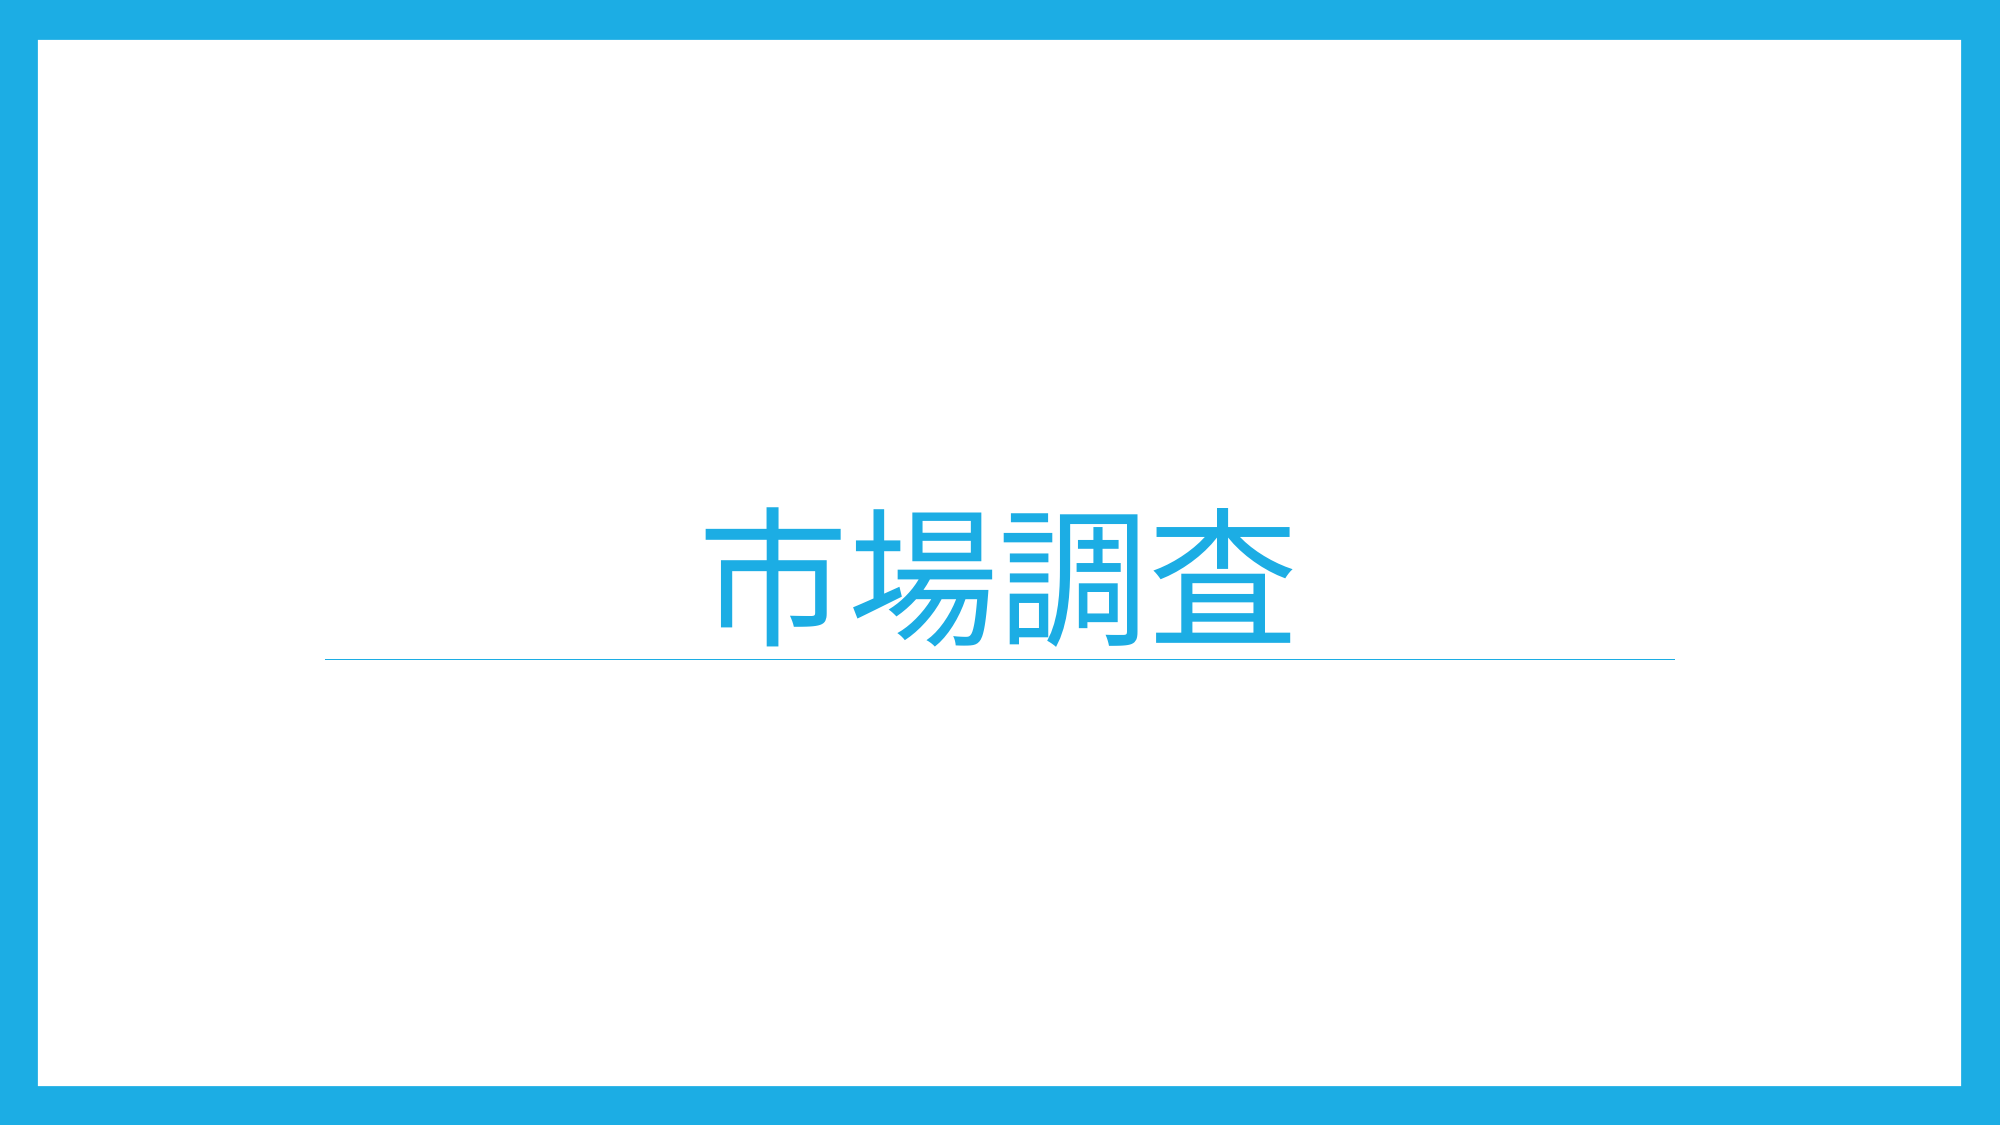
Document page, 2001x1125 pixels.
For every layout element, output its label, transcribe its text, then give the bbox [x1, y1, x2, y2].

title 市場調査 [181, 192, 1817, 673]
